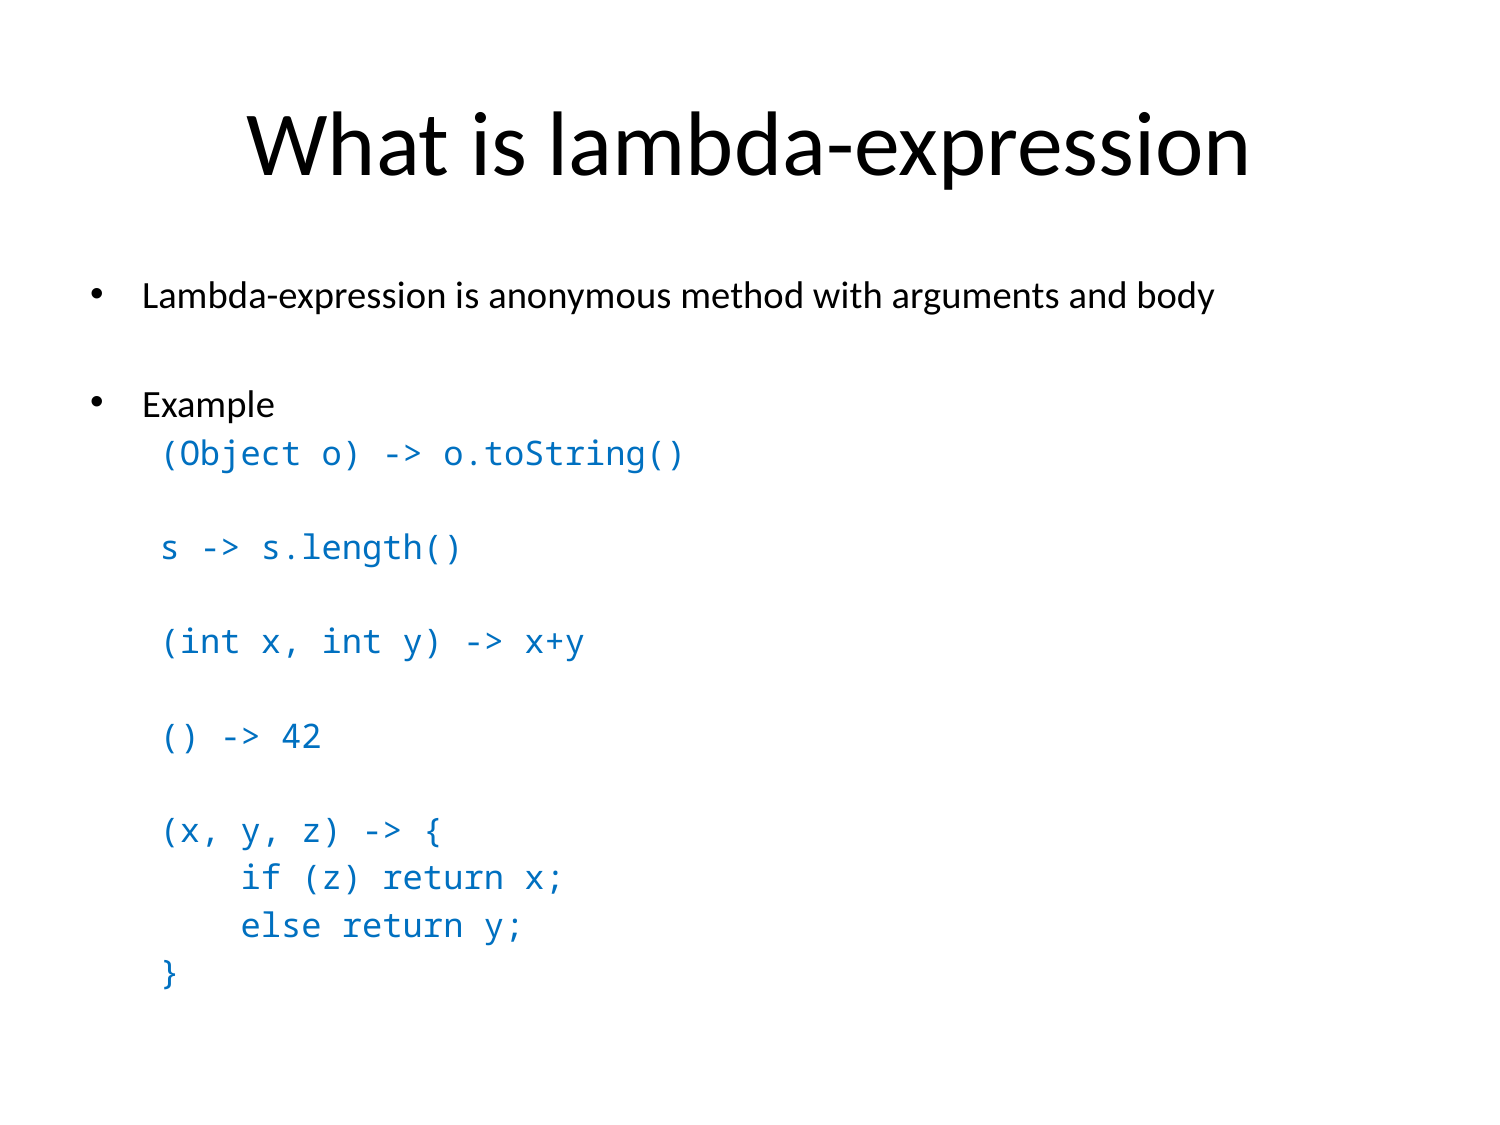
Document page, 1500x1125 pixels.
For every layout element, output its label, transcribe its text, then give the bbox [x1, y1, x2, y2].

title What is lambda-expression [75, 45, 1425, 233]
list Lambda-expression is anonymous method with arguments and body Example (Object o) -> o.toString() s -> s.length() (int x, int y) -> x+y () -> 42 (x, y, z) -> { if (z) return x; else return y; } [75, 262, 1425, 1005]
